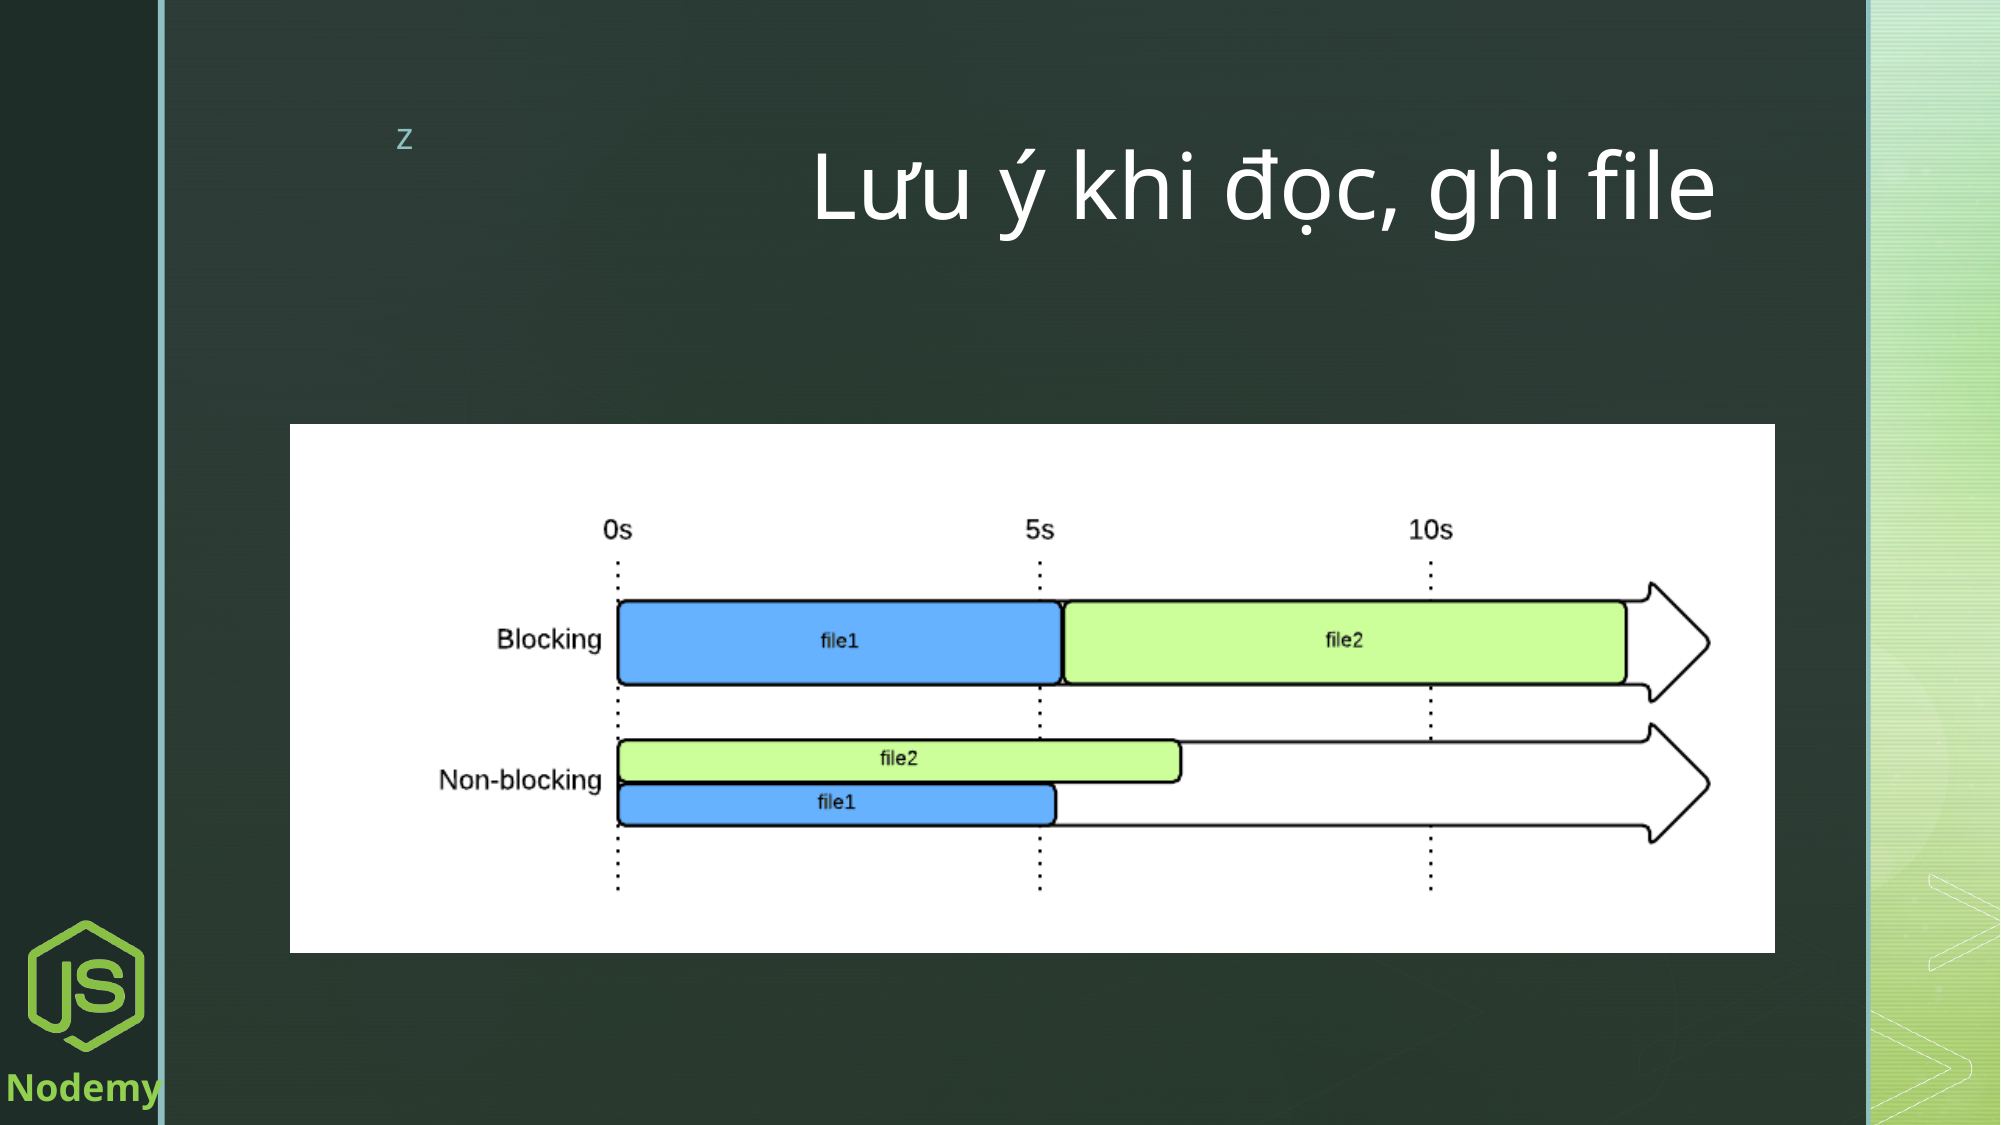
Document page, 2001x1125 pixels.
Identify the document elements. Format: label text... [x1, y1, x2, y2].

picture [1871, 0, 2001, 1125]
picture [0, 903, 164, 1061]
title Lưu ý khi đọc, ghi file [428, 132, 1734, 310]
picture [289, 424, 1775, 954]
